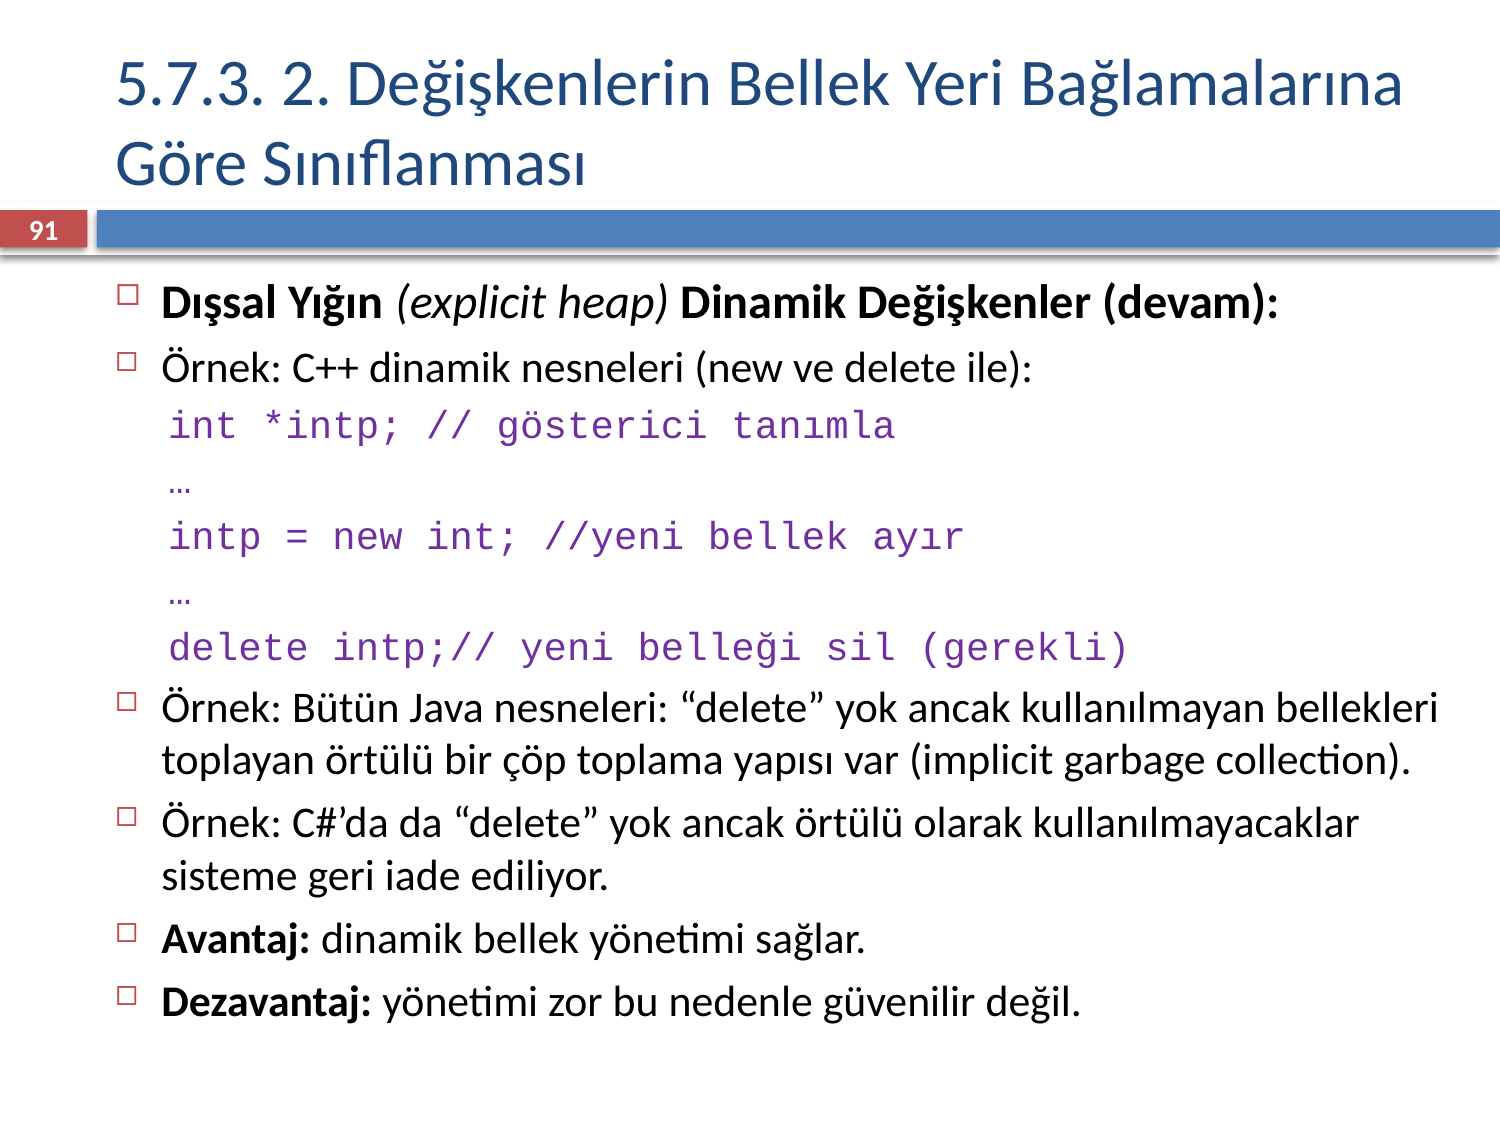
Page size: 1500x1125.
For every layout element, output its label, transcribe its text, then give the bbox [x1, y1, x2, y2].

title 5.7.3. 2. Değişkenlerin Bellek Yeri Bağlamalarına Göre Sınıflanması [100, 37, 1438, 200]
slide_number 91 [0, 208, 88, 249]
list Dışsal Yığın (explicit heap) Dinamik Değişkenler (devam): Örnek: C++ dinamik nesneleri (new ve delete ile): int *intp; // gösterici tanımla … intp = new int; //yeni bellek ayır … delete intp;// yeni belleği sil (gerekli) Örnek: Bütün Java nesneleri: “delete” yok ancak kullanılmayan bellekleri toplayan örtülü bir çöp toplama yapısı var (implicit garbage collection). Örnek: C#’da da “delete” yok ancak örtülü olarak kullanılmayacaklar sisteme geri iade ediliyor. Avantaj: dinamik bellek yönetimi sağlar. Dezavantaj: yönetimi zor bu nedenle güvenilir değil. [100, 262, 1500, 1125]
